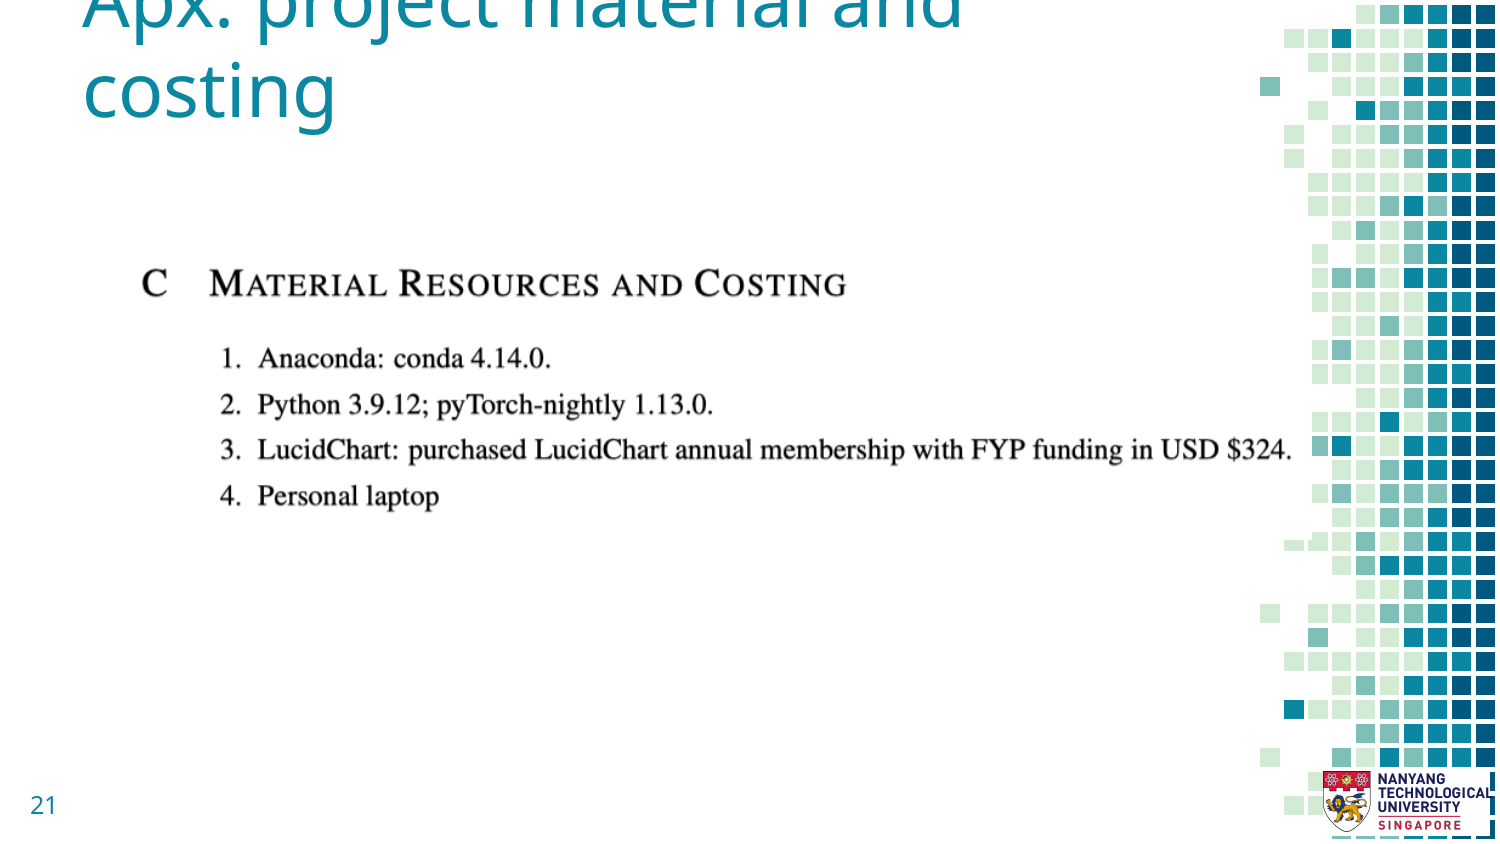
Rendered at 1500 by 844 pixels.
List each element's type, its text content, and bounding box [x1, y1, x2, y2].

picture [1323, 770, 1493, 832]
slide_number 21 [15, 774, 105, 839]
title Apx: project material and costing [67, 6, 1177, 148]
picture [83, 220, 1312, 540]
